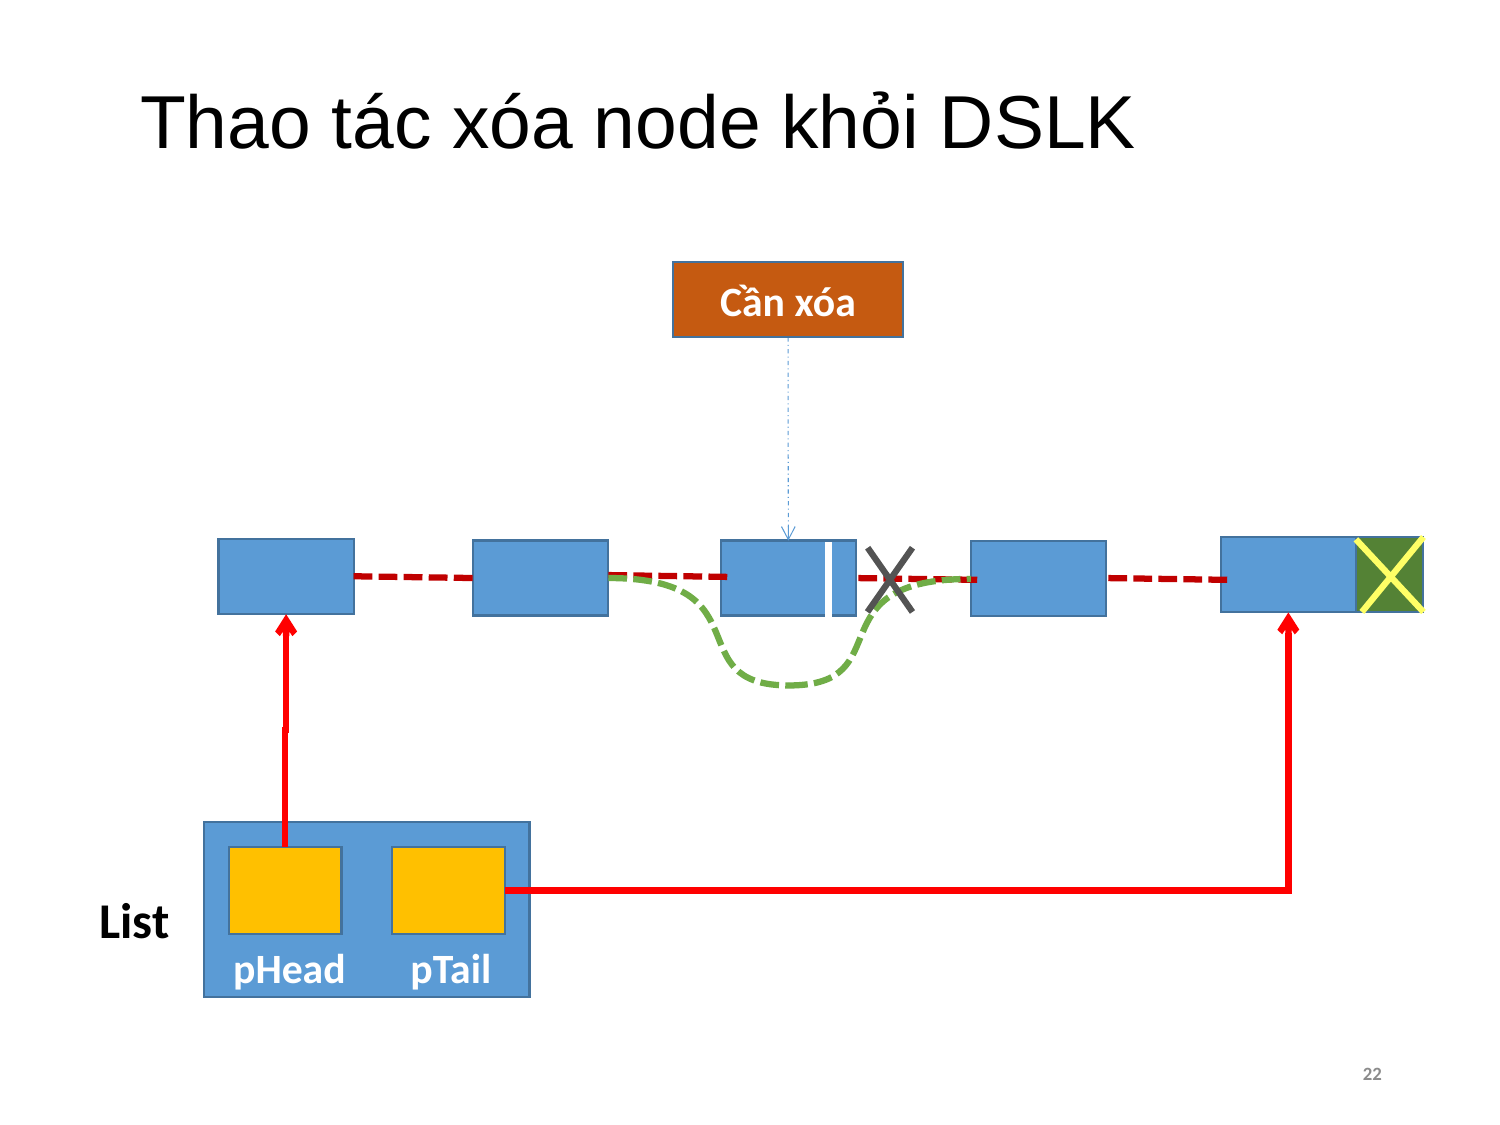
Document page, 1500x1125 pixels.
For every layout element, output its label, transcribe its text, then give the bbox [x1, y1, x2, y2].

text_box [504, 612, 1289, 891]
text_box [472, 539, 609, 617]
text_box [913, 574, 975, 612]
title Thao tác xóa node khỏi DSLK [125, 50, 1388, 188]
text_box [867, 547, 913, 612]
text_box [1355, 536, 1424, 612]
slide_number 22 [993, 1042, 1397, 1103]
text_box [605, 574, 867, 612]
text_box [217, 538, 355, 615]
text_box [970, 540, 1107, 612]
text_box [672, 262, 904, 529]
text_box [1220, 536, 1355, 613]
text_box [77, 821, 530, 1000]
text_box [720, 540, 856, 574]
